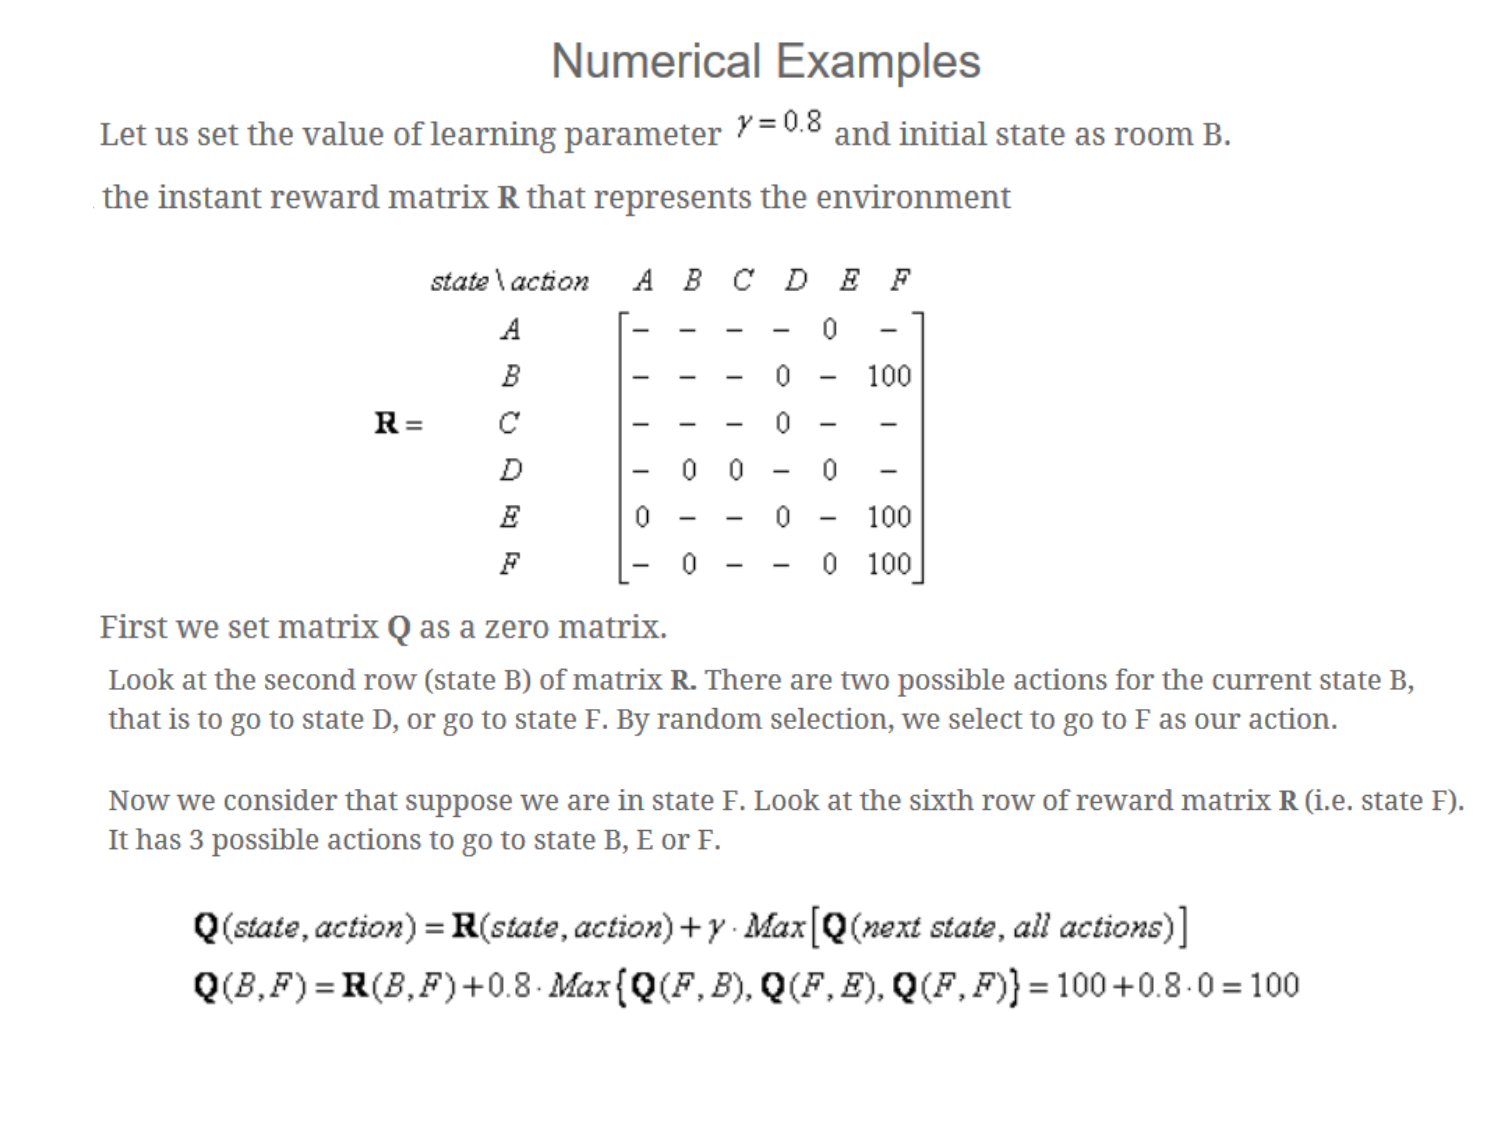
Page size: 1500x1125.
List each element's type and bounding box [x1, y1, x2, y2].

picture [174, 892, 1312, 1024]
picture [92, 172, 1017, 219]
picture [88, 255, 1476, 858]
picture [88, 30, 1236, 166]
